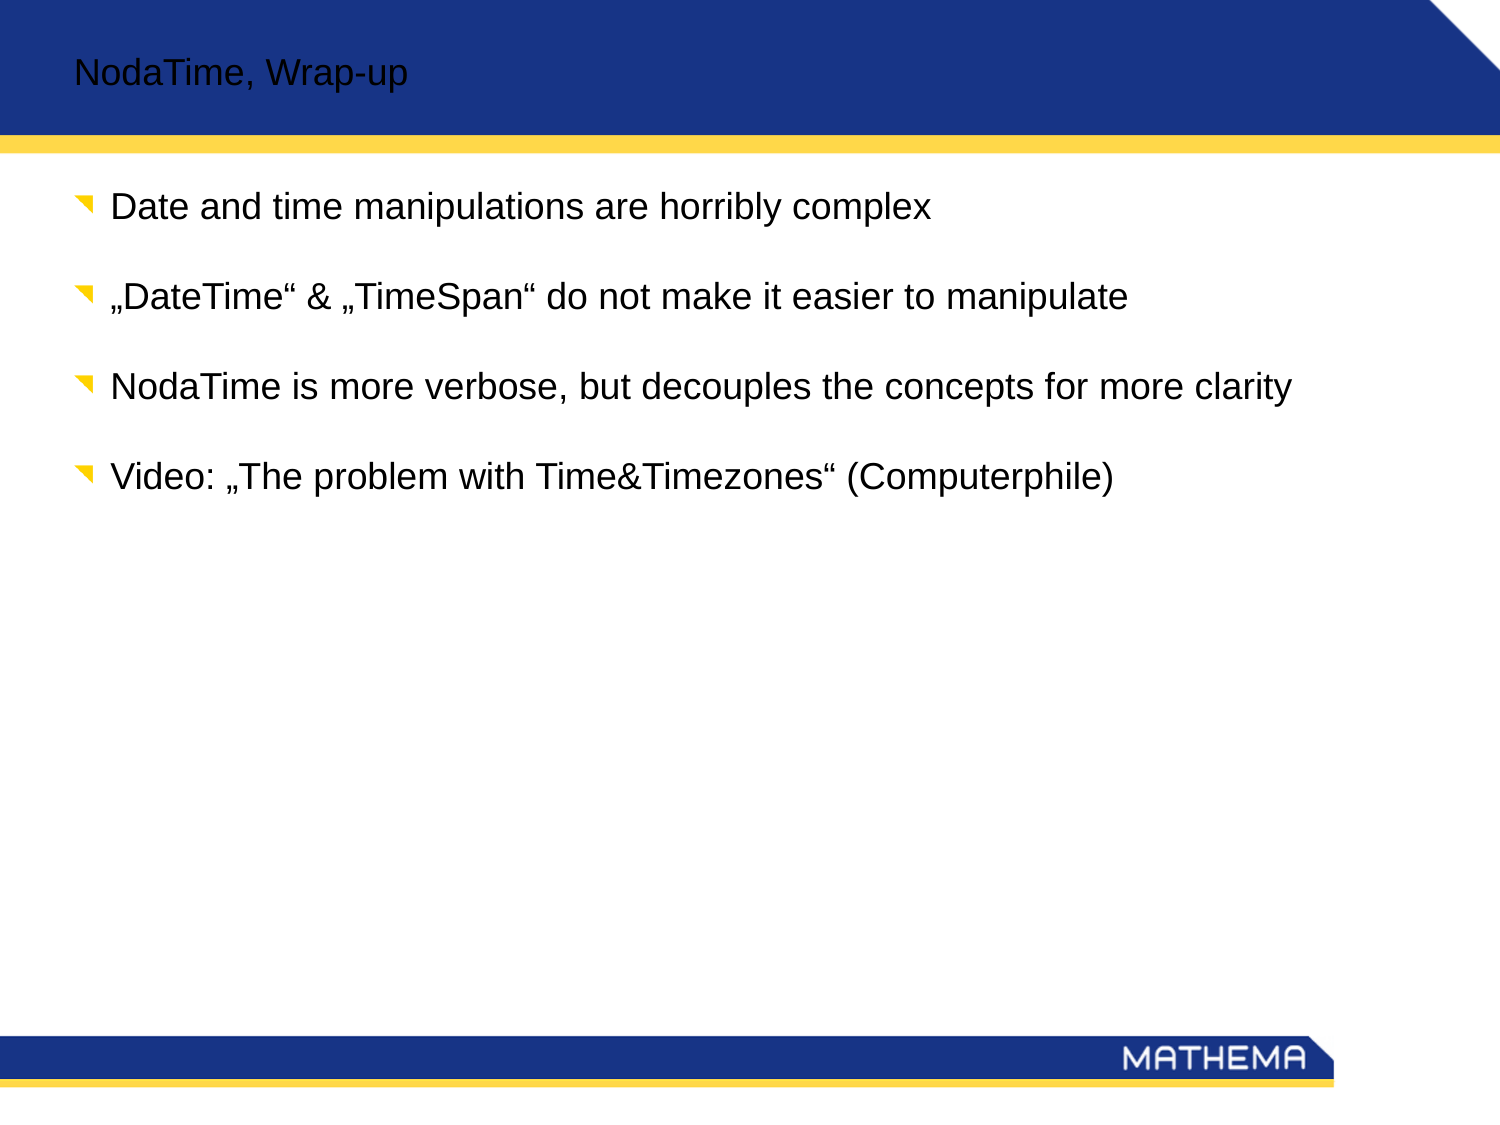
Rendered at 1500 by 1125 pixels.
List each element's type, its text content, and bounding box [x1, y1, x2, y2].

picture [0, 0, 1500, 1125]
text_box Date and time manipulations are horribly complex „DateTime“ & „TimeSpan“ do not make it easier to manipulate NodaTime is more verbose, but decouples the concepts for more clarity Video: „The problem with Time&Timezones“ (Computerphile) [74, 181, 1425, 1008]
text_box NodaTime, Wrap-up [73, 40, 1276, 100]
